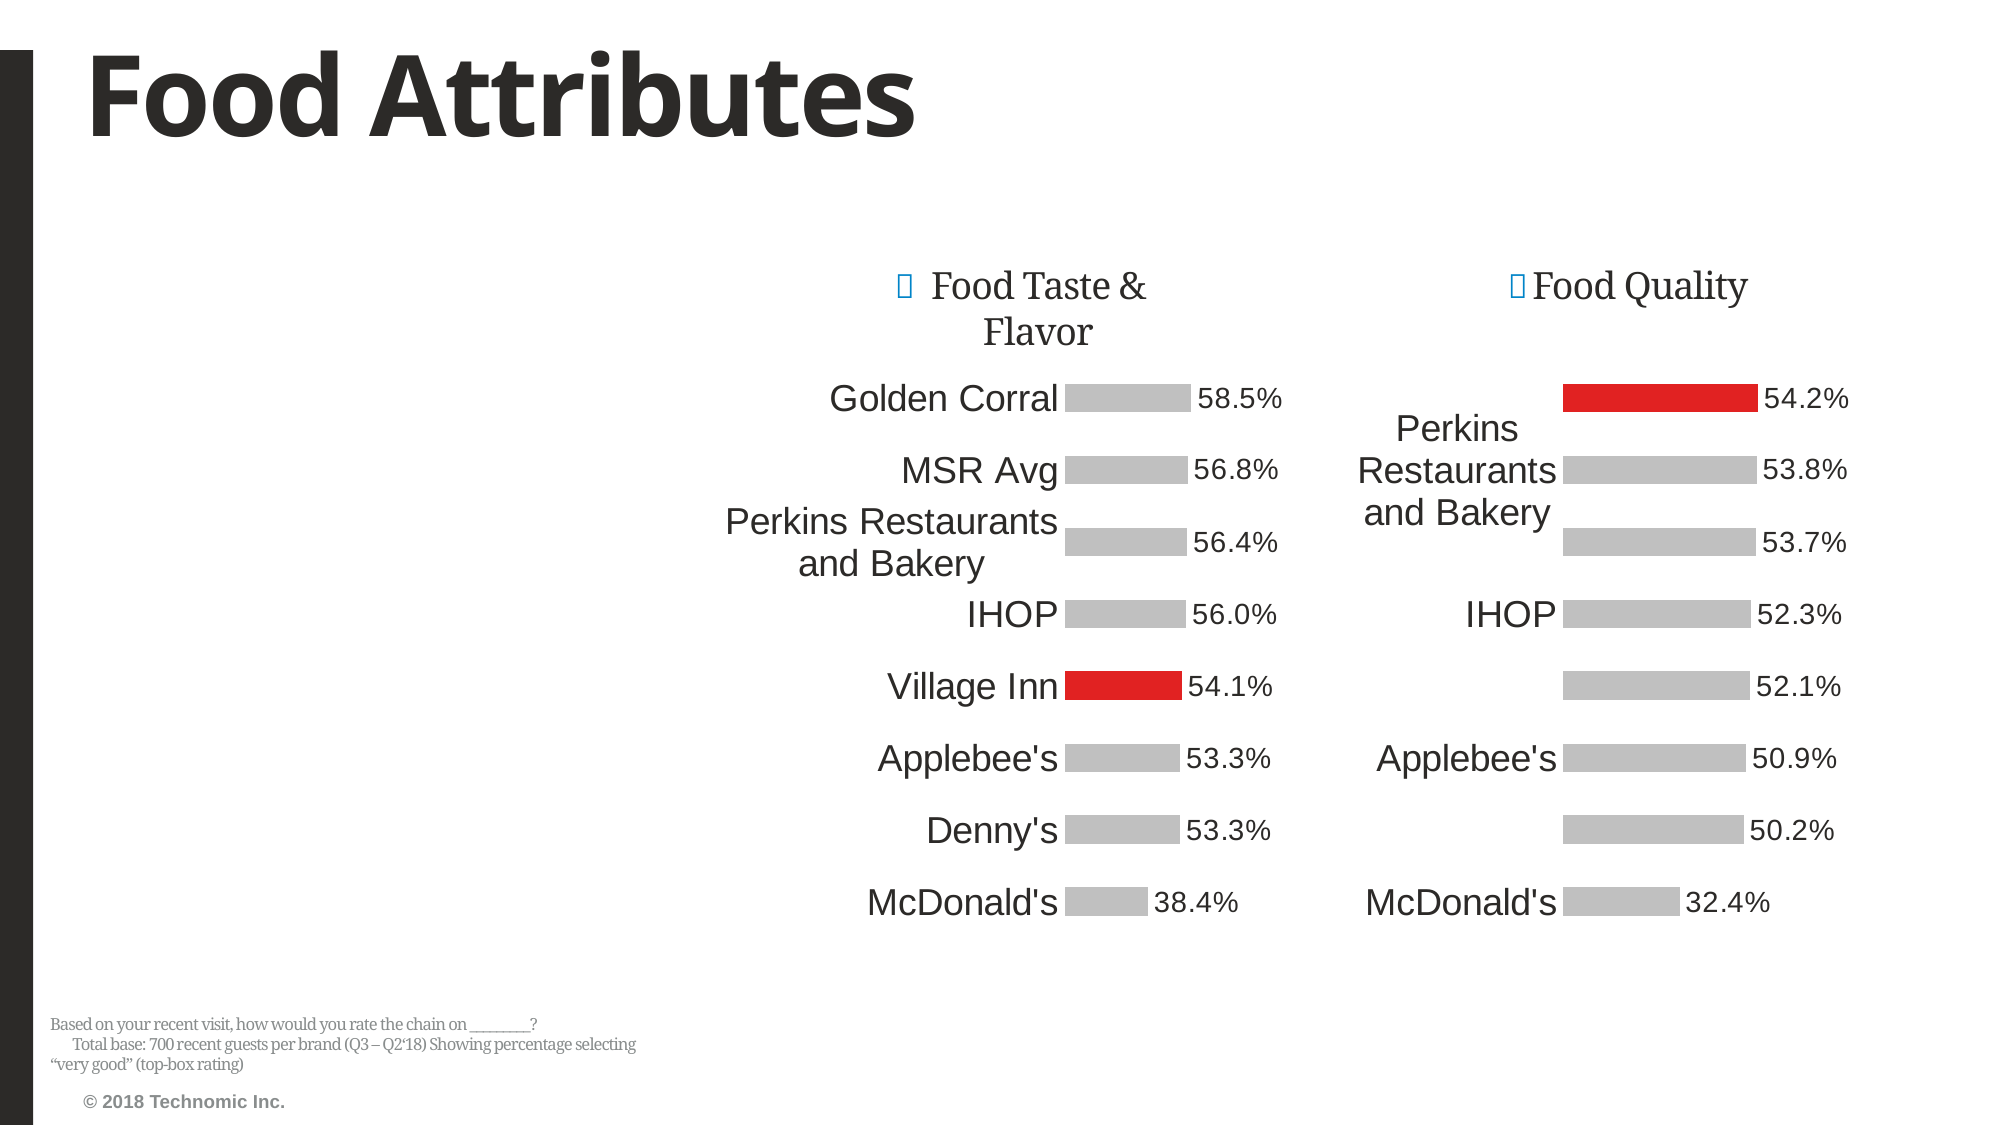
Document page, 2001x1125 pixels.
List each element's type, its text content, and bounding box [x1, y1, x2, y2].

chart [713, 349, 1284, 951]
list Based on your recent visit, how would you rate the chain on _________? Total base: 700 recent guests per brand (Q3 – Q2‘18) Showing percentage selecting “very good” (top-box rating) [50, 1014, 653, 1094]
list Food Quality [1512, 262, 1769, 338]
title Food Attributes [83, 50, 1700, 179]
list Food Taste & Flavor [900, 262, 1177, 338]
chart [1345, 349, 1917, 951]
